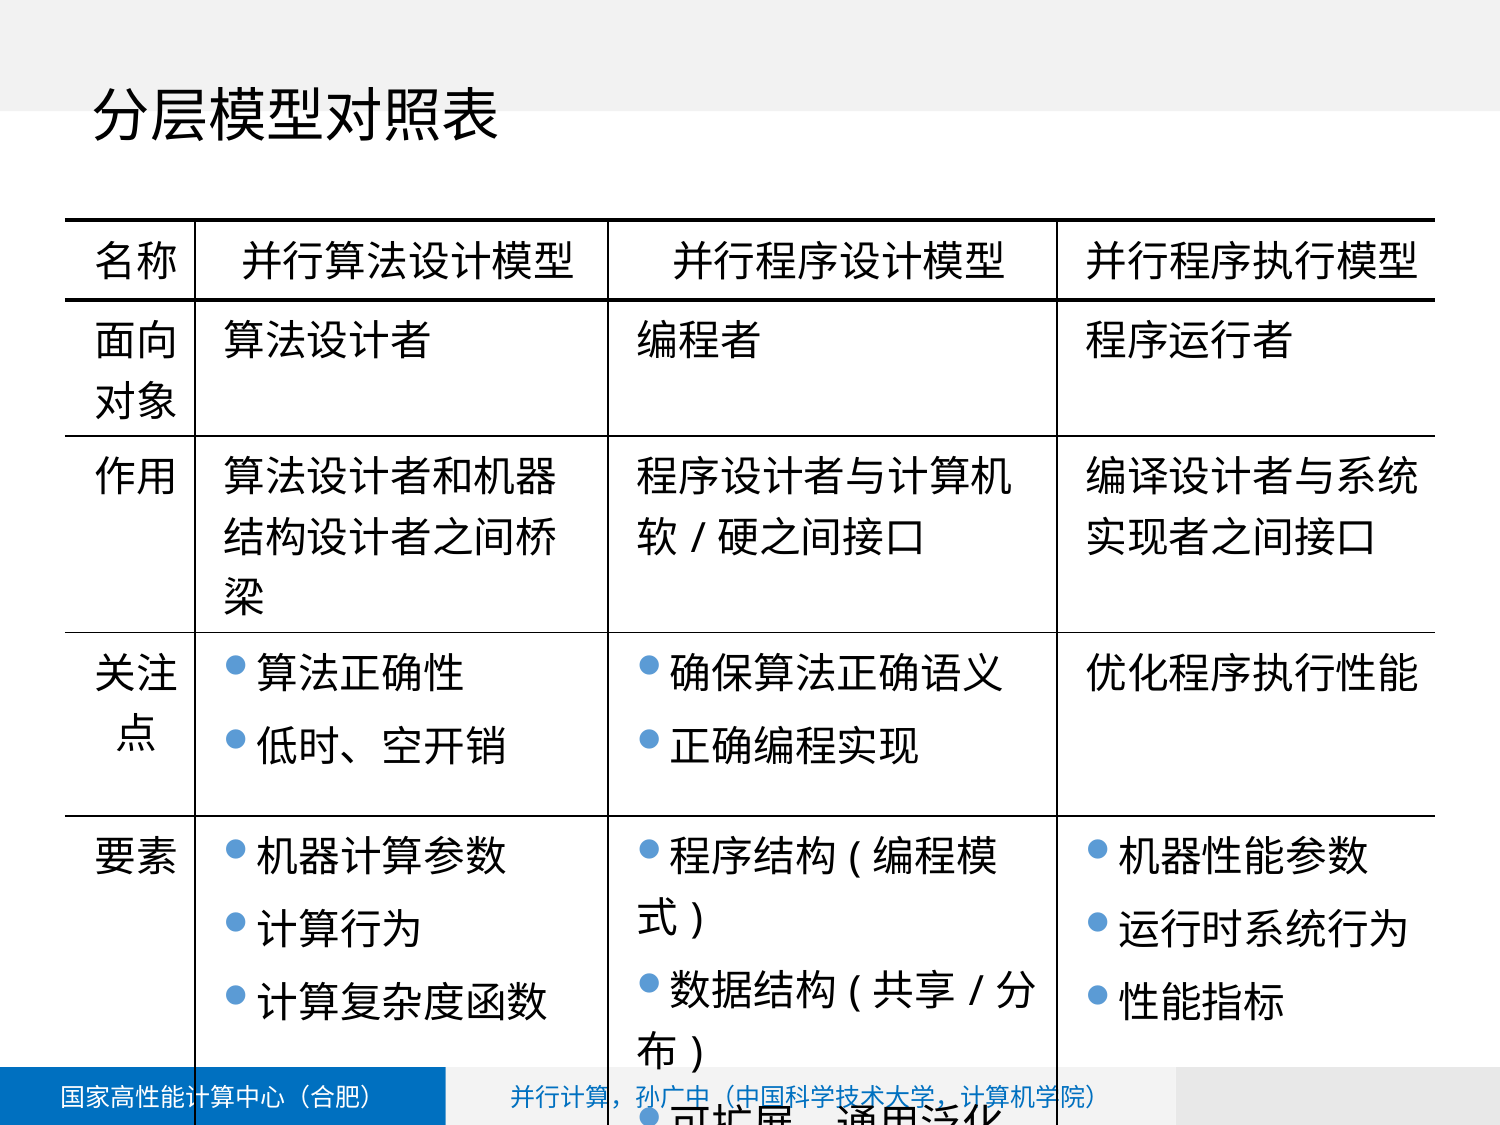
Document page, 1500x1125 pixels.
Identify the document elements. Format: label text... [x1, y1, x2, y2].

table_cell 程序结构(编程模式) 数据结构(共享/分布) 可扩展，通用泛化 [609, 817, 1056, 1125]
table_cell 编程者 [609, 302, 1056, 435]
table_header 名称 [65, 222, 194, 298]
table_cell 关注点 [65, 633, 194, 815]
table_header 并行算法设计模型 [196, 222, 607, 298]
table_cell 编译设计者与系统实现者之间接口 [1058, 437, 1435, 632]
list 分层模型对照表 [76, 70, 1454, 858]
table_cell 优化程序执行性能 [1058, 633, 1435, 815]
table_cell 确保算法正确语义 正确编程实现 [609, 633, 1056, 815]
table_cell 要素 [65, 817, 194, 1125]
table_cell 程序设计者与计算机软/硬之间接口 [609, 437, 1056, 632]
table_cell 程序运行者 [1058, 302, 1435, 435]
table_header 并行程序执行模型 [1058, 222, 1435, 298]
table_cell 机器性能参数 运行时系统行为 性能指标 [1058, 817, 1435, 1125]
table_cell 算法设计者 [196, 302, 607, 435]
table_cell 面向对象 [65, 302, 194, 435]
table_cell 算法正确性 低时、空开销 [196, 633, 607, 815]
table_header 并行程序设计模型 [609, 222, 1056, 298]
table_cell 机器计算参数 计算行为 计算复杂度函数 [196, 817, 607, 1125]
table_cell 作用 [65, 437, 194, 632]
table_cell 算法设计者和机器结构设计者之间桥梁 [196, 437, 607, 632]
